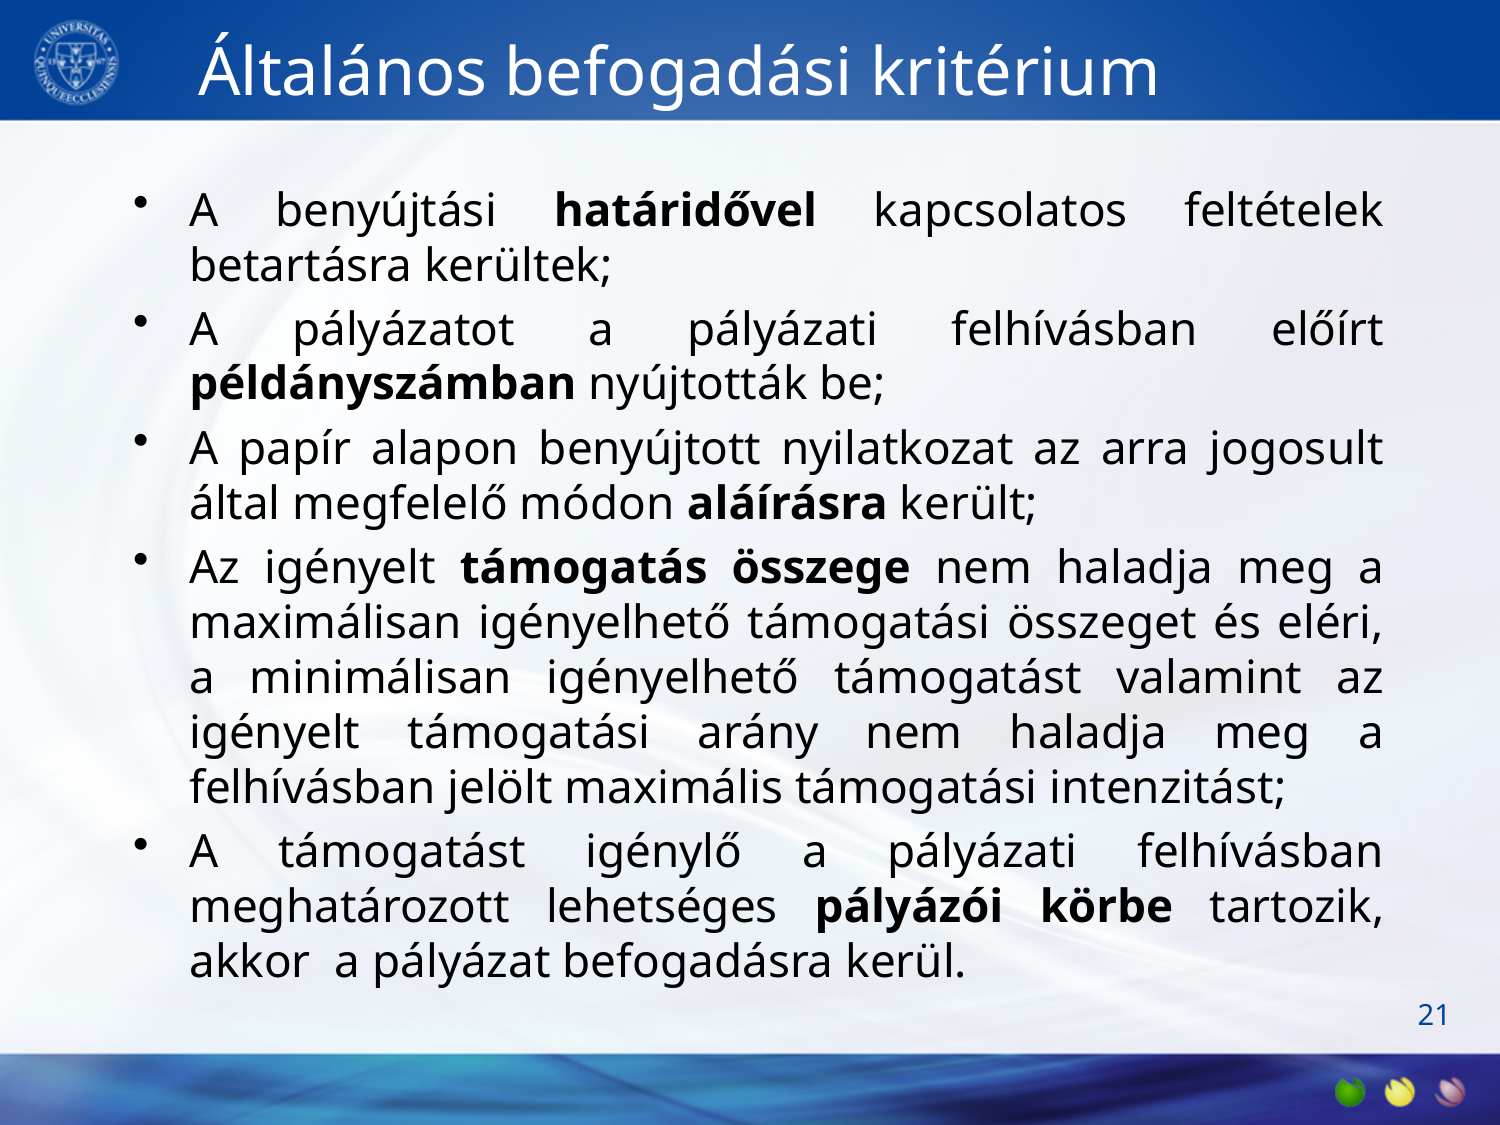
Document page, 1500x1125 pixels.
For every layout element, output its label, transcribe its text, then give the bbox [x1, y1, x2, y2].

picture [0, 0, 1500, 1125]
slide_number 21 [1115, 988, 1467, 1036]
list A benyújtási határidővel kapcsolatos feltételek betartásra kerültek; A pályázatot a pályázati felhívásban előírt példányszámban nyújtották be; A papír alapon benyújtott nyilatkozat az arra jogosult által megfelelő módon aláírásra került; Az igényelt támogatás összege nem haladja meg a maximálisan igényelhető támogatási összeget és eléri, a minimálisan igényelhető támogatást valamint az igényelt támogatási arány nem haladja meg a felhívásban jelölt maximális támogatási intenzitást; A támogatást igénylő a pályázati felhívásban meghatározott lehetséges pályázói körbe tartozik, akkor a pályázat befogadásra kerül. [117, 172, 1400, 990]
title Általános befogadási kritérium [182, 0, 1426, 138]
